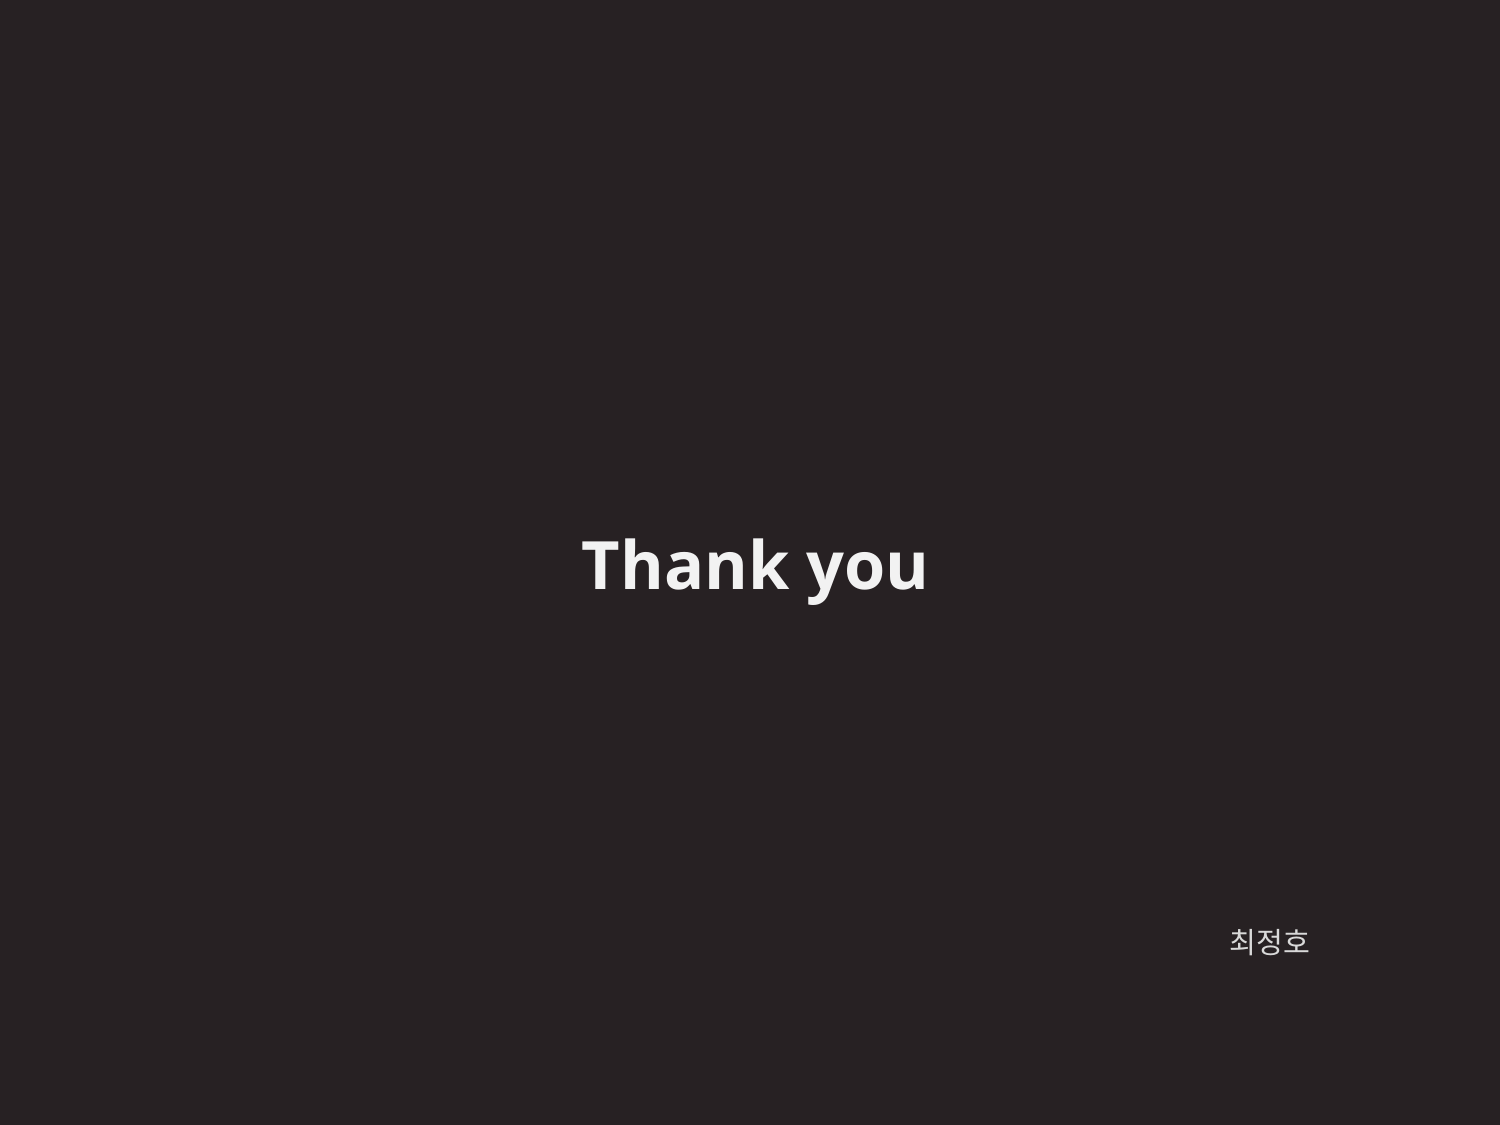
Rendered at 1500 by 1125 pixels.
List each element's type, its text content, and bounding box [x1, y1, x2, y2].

text_box Thank you [410, 515, 1102, 611]
text_box 최정호 [1151, 917, 1388, 967]
